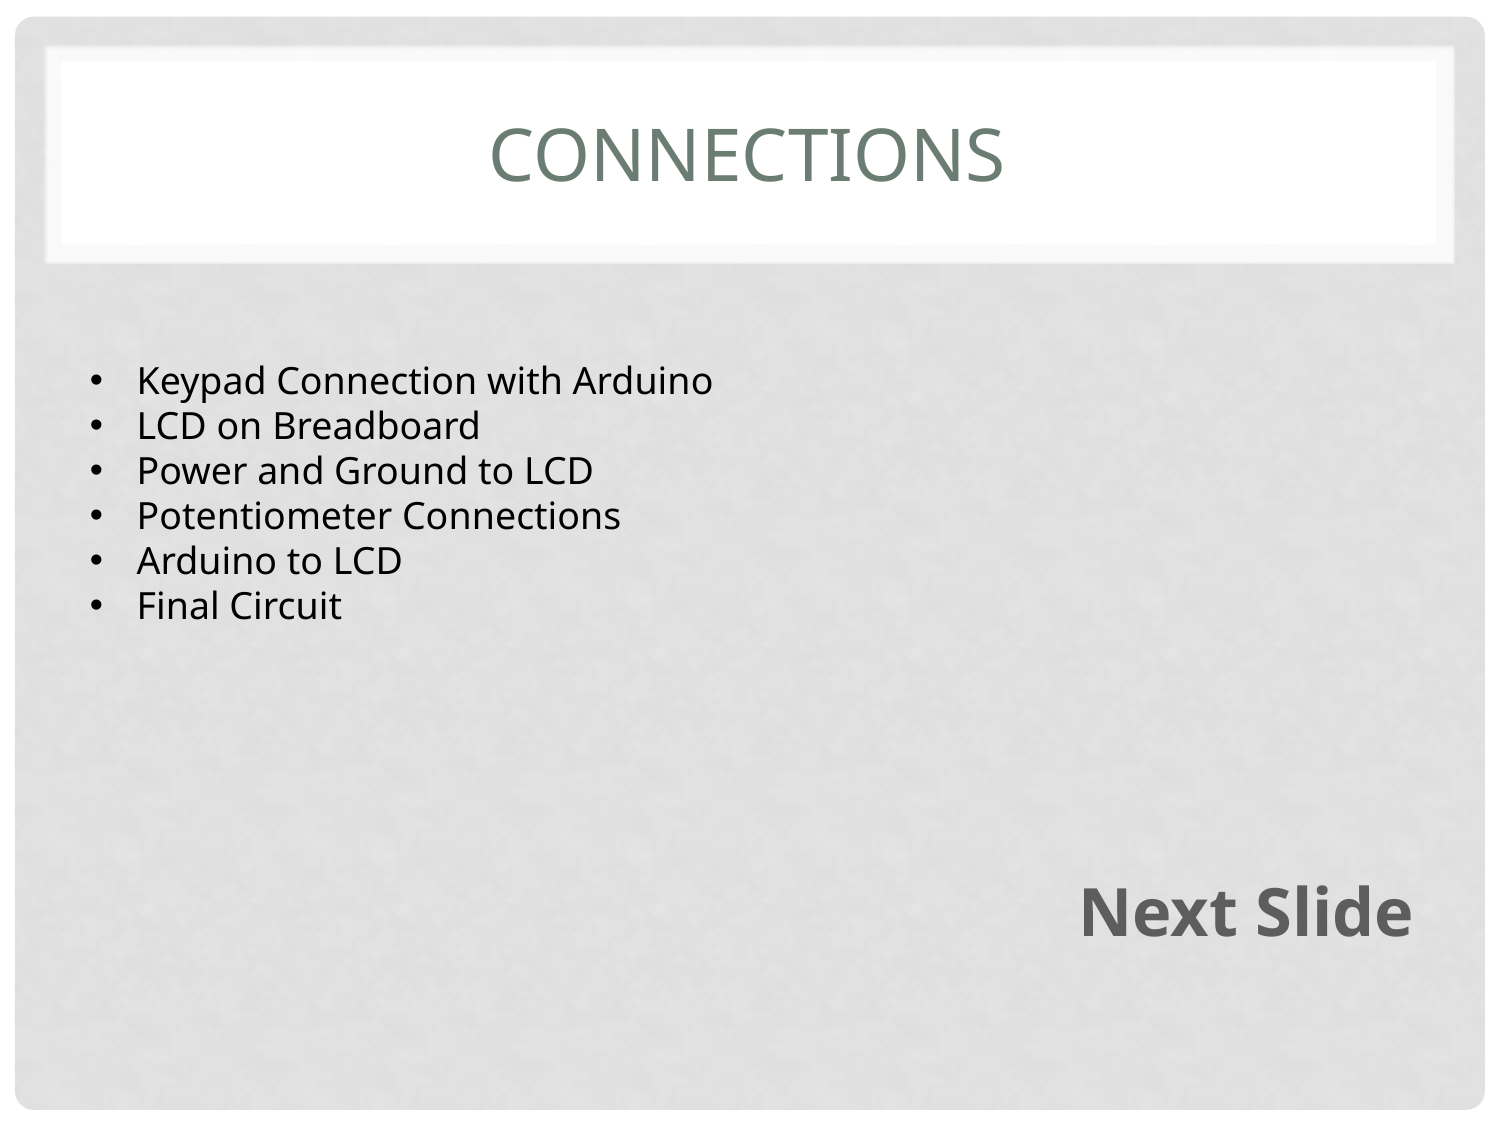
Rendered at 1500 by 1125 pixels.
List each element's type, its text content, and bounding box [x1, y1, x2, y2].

text_box Keypad Connection with Arduino LCD on Breadboard Power and Ground to LCD Potentiometer Connections Arduino to LCD Final Circuit [74, 349, 1338, 680]
title Connections [69, 66, 1425, 238]
text_box Next Slide [1063, 862, 1430, 958]
